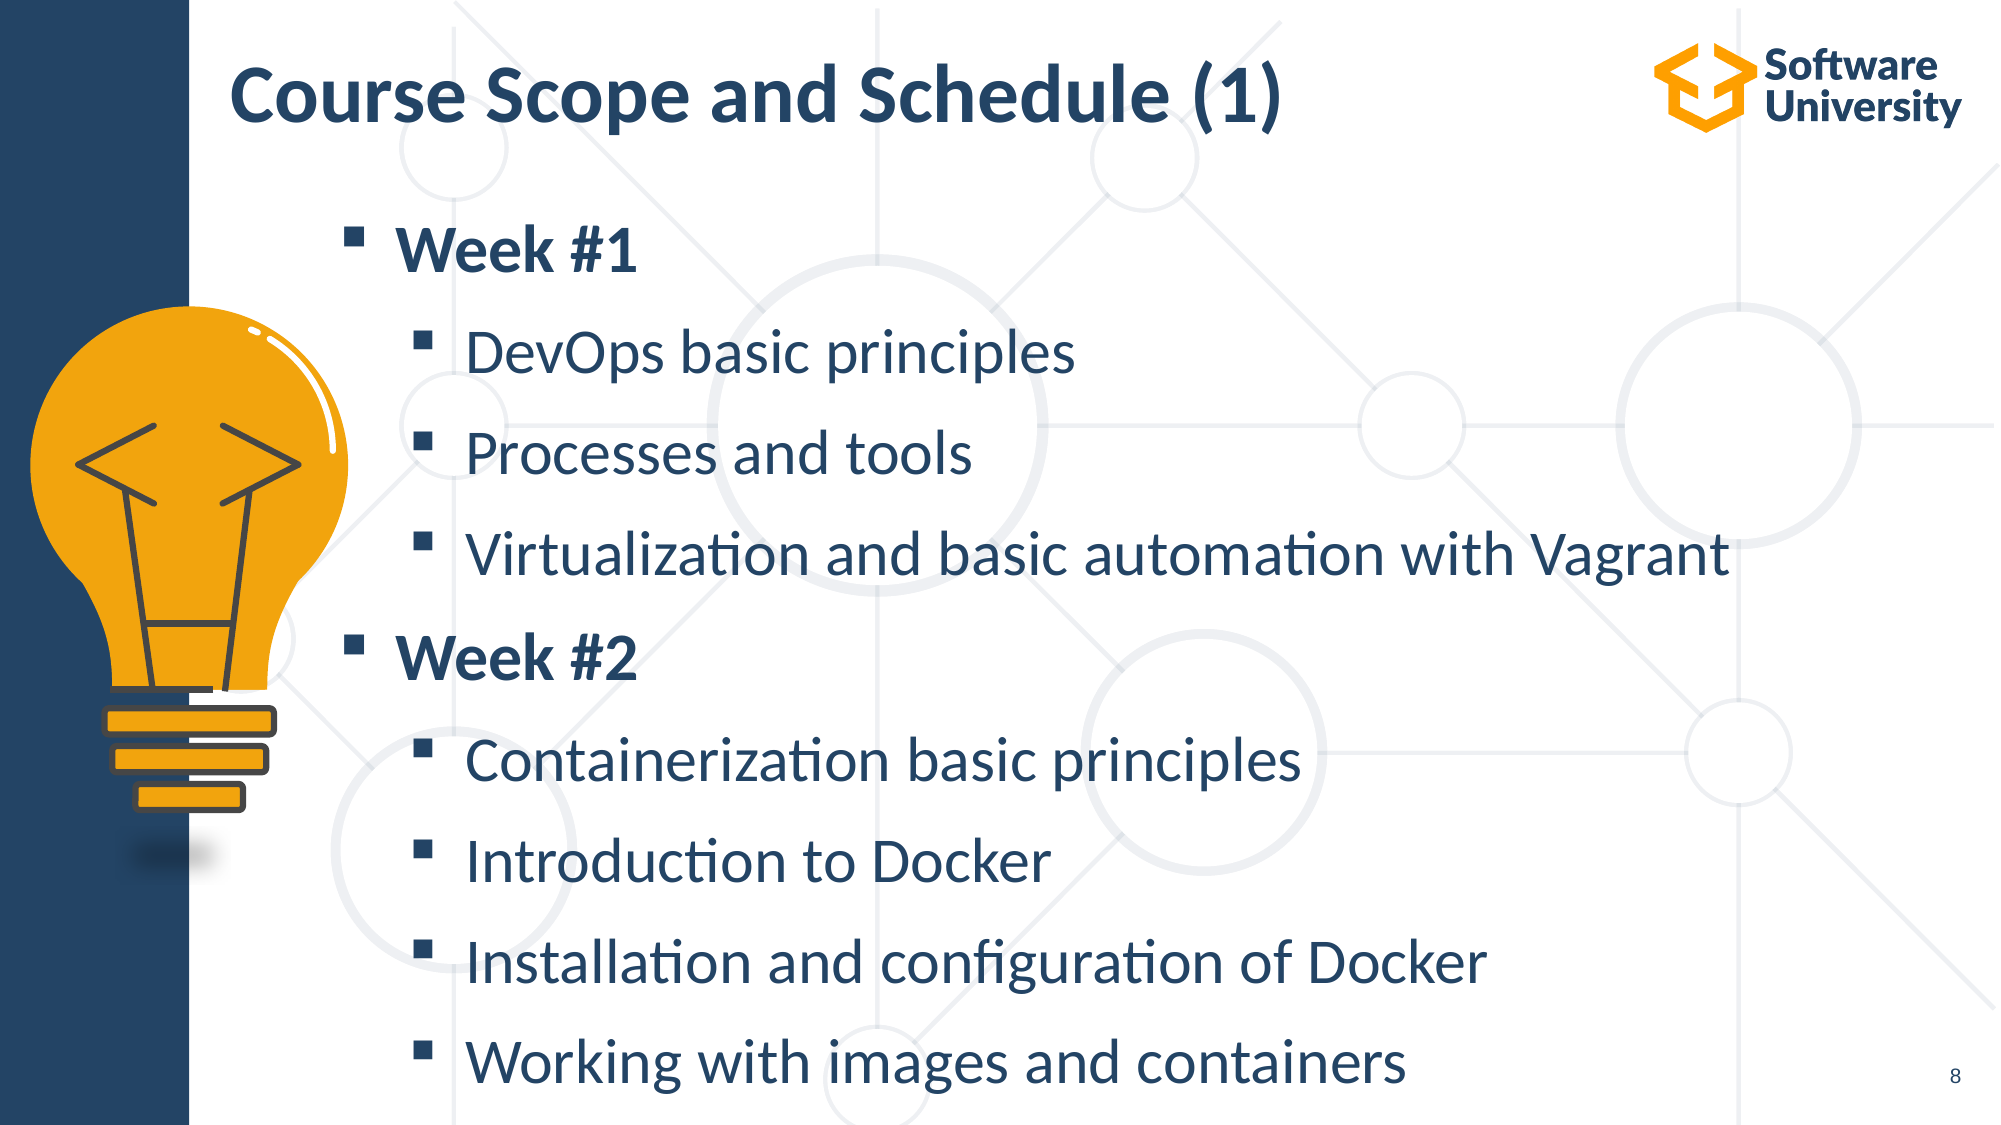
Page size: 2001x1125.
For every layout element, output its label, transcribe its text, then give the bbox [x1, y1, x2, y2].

list Week #1 DevOps basic principles Processes and tools Virtualization and basic automation with Vagrant Week #2 Containerization basic principles Introduction to Docker Installation and configuration of Docker Working with images and containers [320, 198, 1983, 1109]
title Course Scope and Schedule (1) [212, 16, 1628, 162]
picture [1641, 31, 1973, 145]
slide_number 8 [1896, 1049, 1968, 1101]
